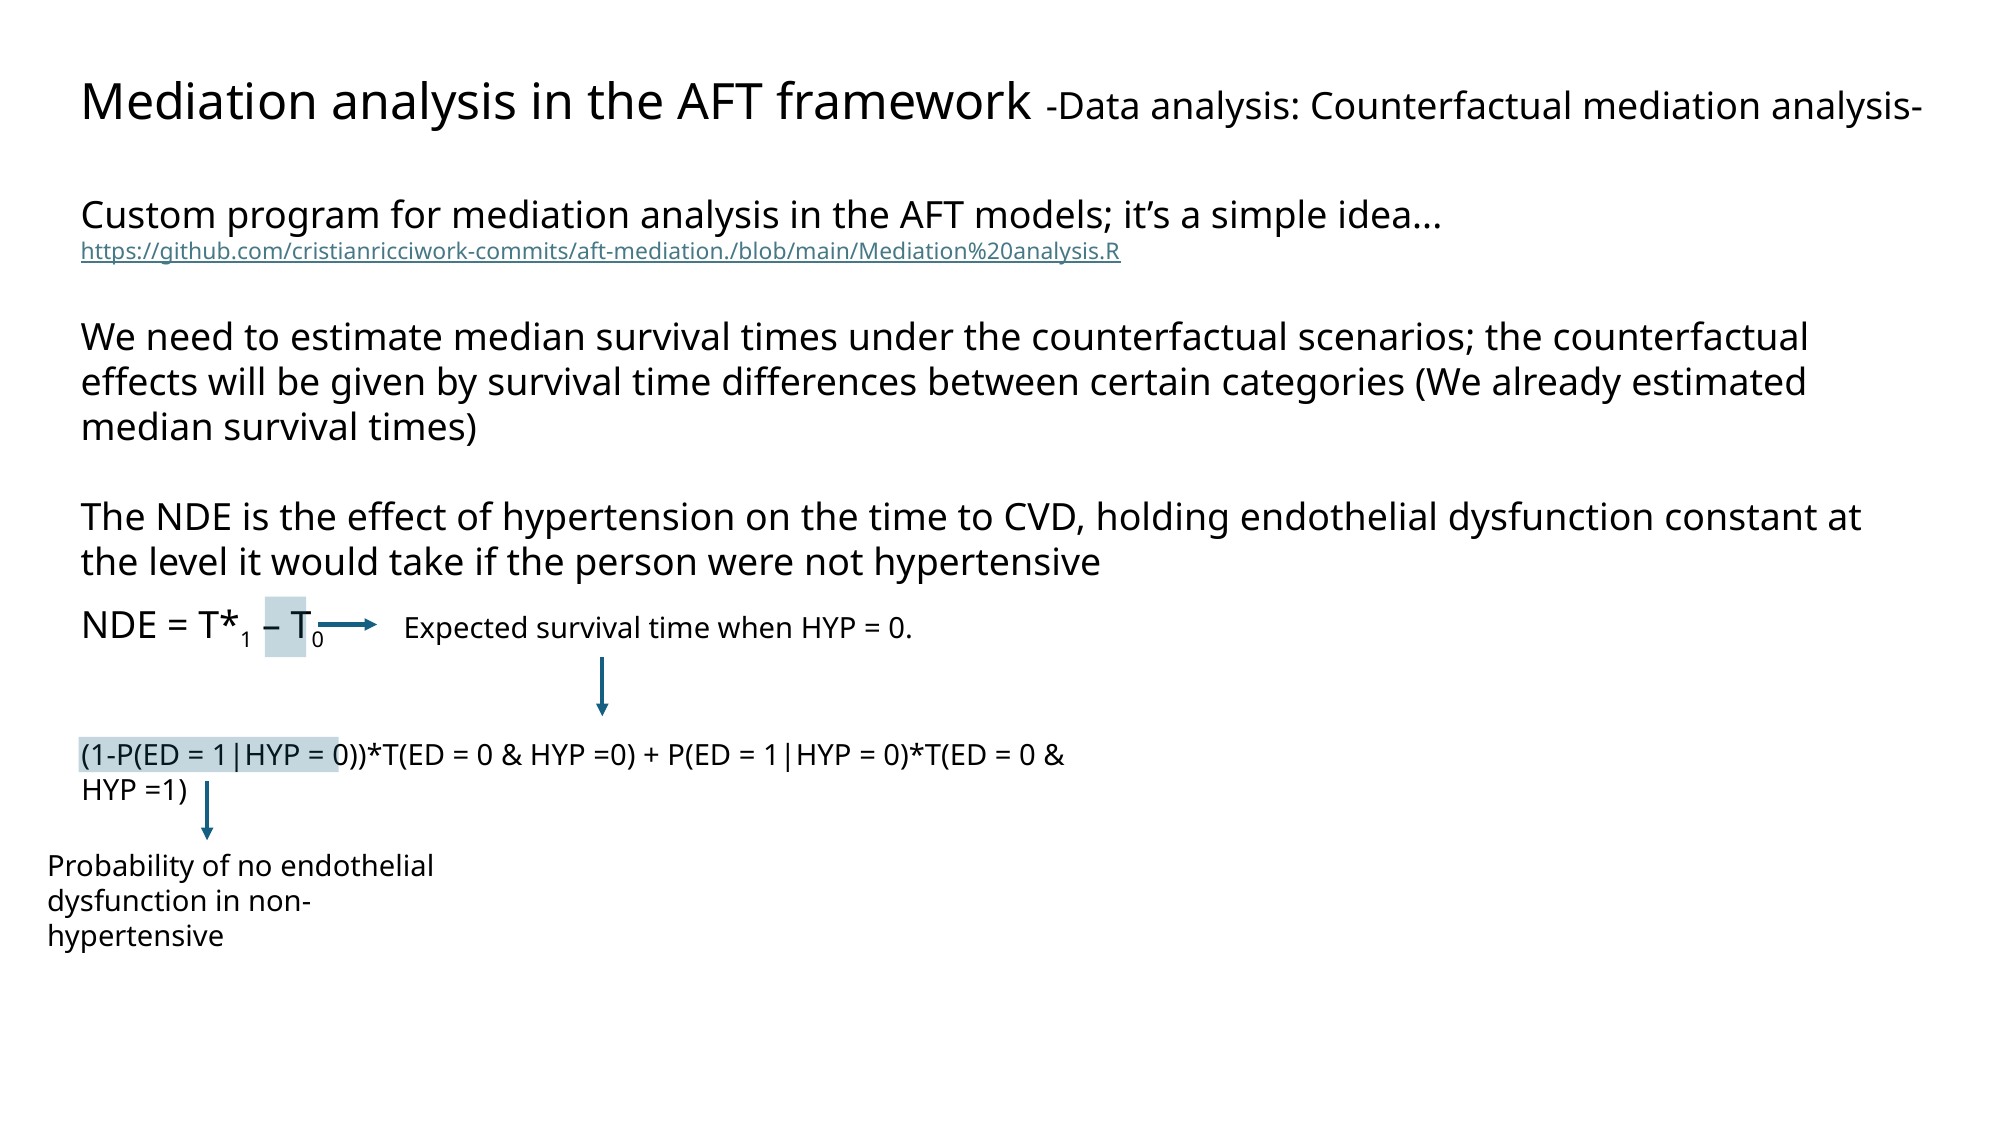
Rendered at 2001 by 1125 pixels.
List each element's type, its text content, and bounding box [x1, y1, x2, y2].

text_box [263, 595, 308, 659]
text_box NDE = T*1 – T0 [66, 593, 1066, 660]
text_box (1-P(ED = 1|HYP = 0))*T(ED = 0 & HYP =0) + P(ED = 1|HYP = 0)*T(ED = 0 & HYP =1) [66, 729, 1141, 814]
text_box [77, 735, 340, 774]
text_box Expected survival time when HYP = 0. [388, 601, 1573, 652]
text_box Mediation analysis in the AFT framework -Data analysis: Counterfactual mediation analysis- [66, 62, 2000, 137]
text_box Custom program for mediation analysis in the AFT models; it’s a simple idea... https://github.com/cristianricciwork-commits/aft-mediation./blob/main/Mediation%20analysis.R We need to estimate median survival times under the counterfactual scenarios; the counterfactual effects will be given by survival time differences between certain categories (We already estimated median survival times) The NDE is the effect of hypertension on the time to CVD, holding endothelial dysfunction constant at the level it would take if the person were not hypertensive [65, 183, 1910, 590]
text_box Probability of no endothelial dysfunction in non-hypertensive [32, 840, 468, 960]
